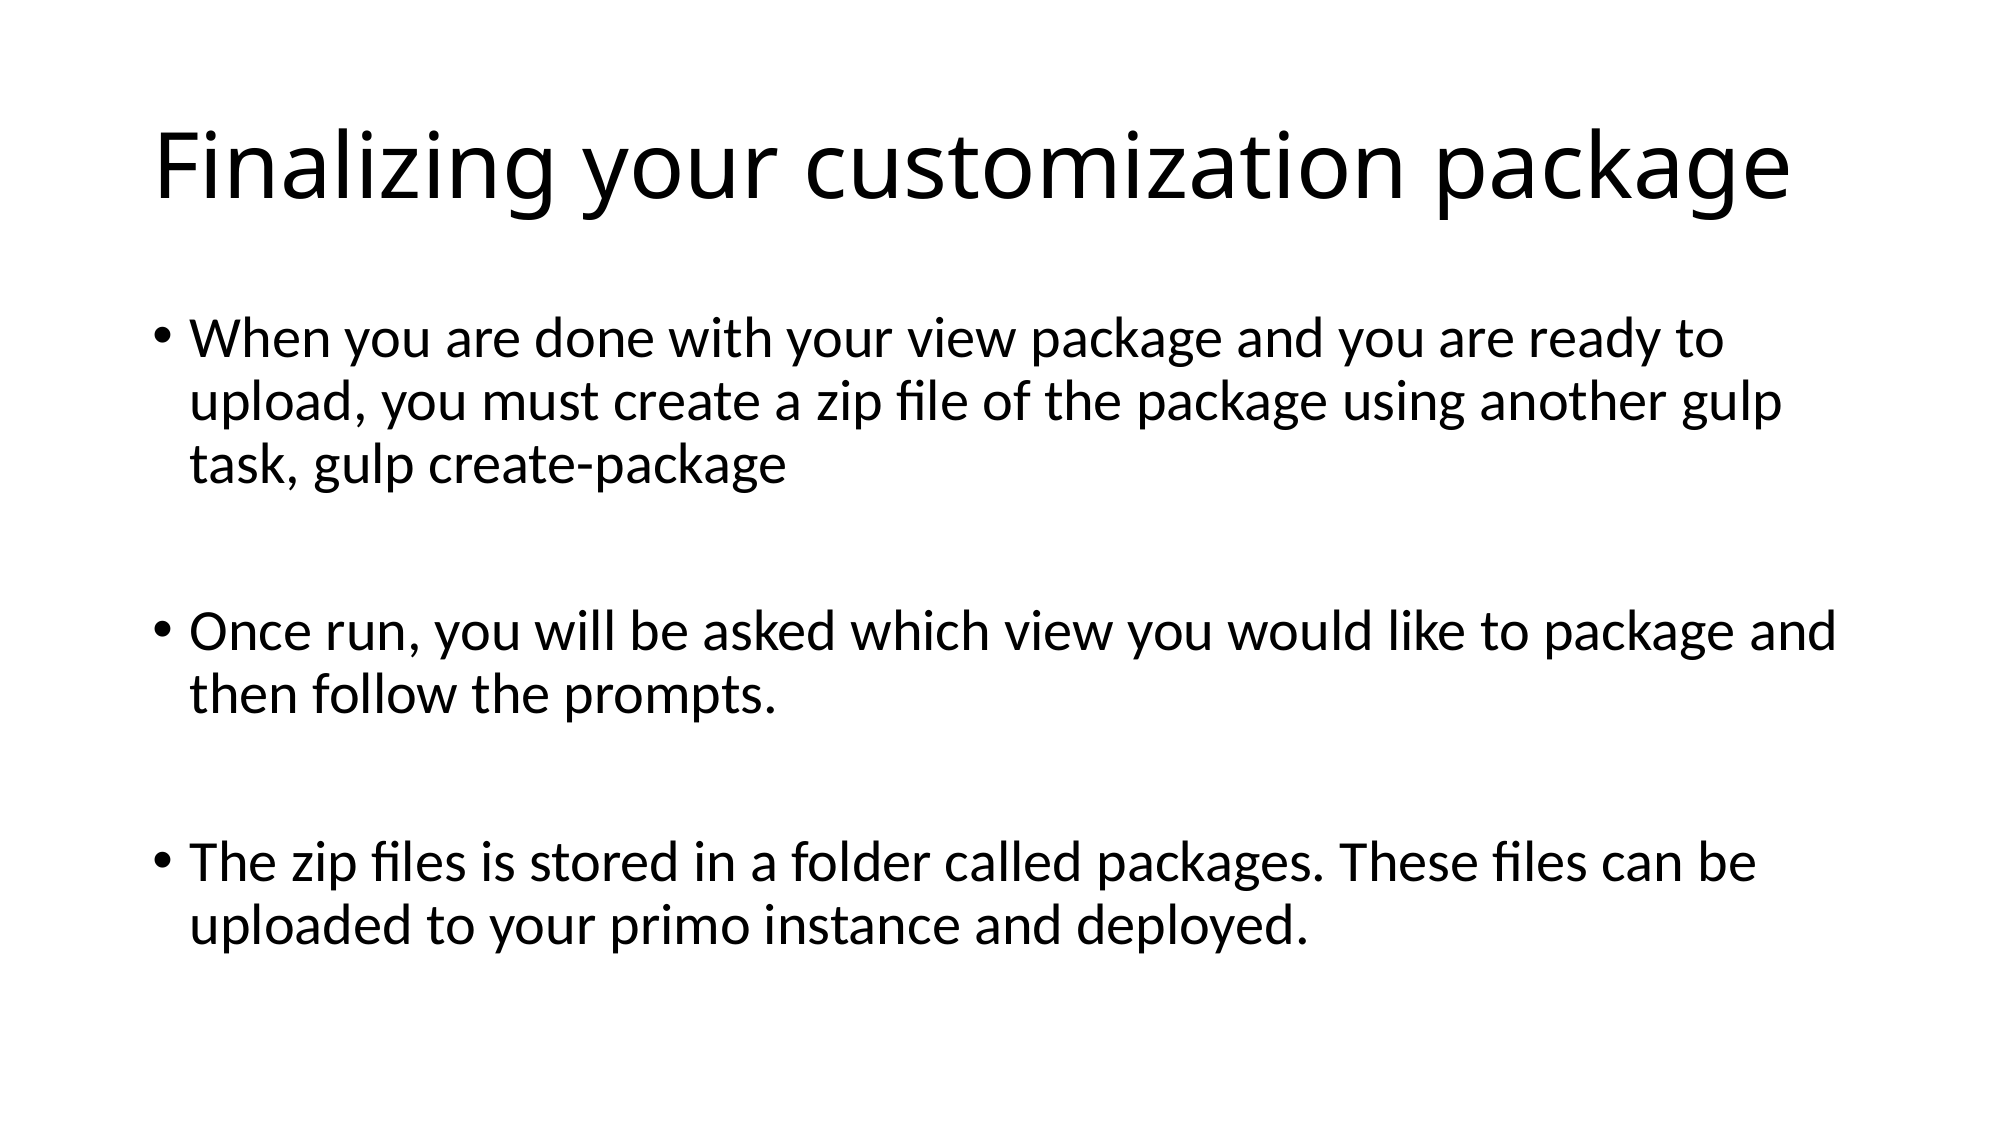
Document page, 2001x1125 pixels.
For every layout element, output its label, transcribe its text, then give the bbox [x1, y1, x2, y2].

list When you are done with your view package and you are ready to upload, you must create a zip file of the package using another gulp task, gulp create-package Once run, you will be asked which view you would like to package and then follow the prompts. The zip files is stored in a folder called packages. These files can be uploaded to your primo instance and deployed. [137, 299, 1863, 1014]
title Finalizing your customization package [137, 59, 1863, 278]
